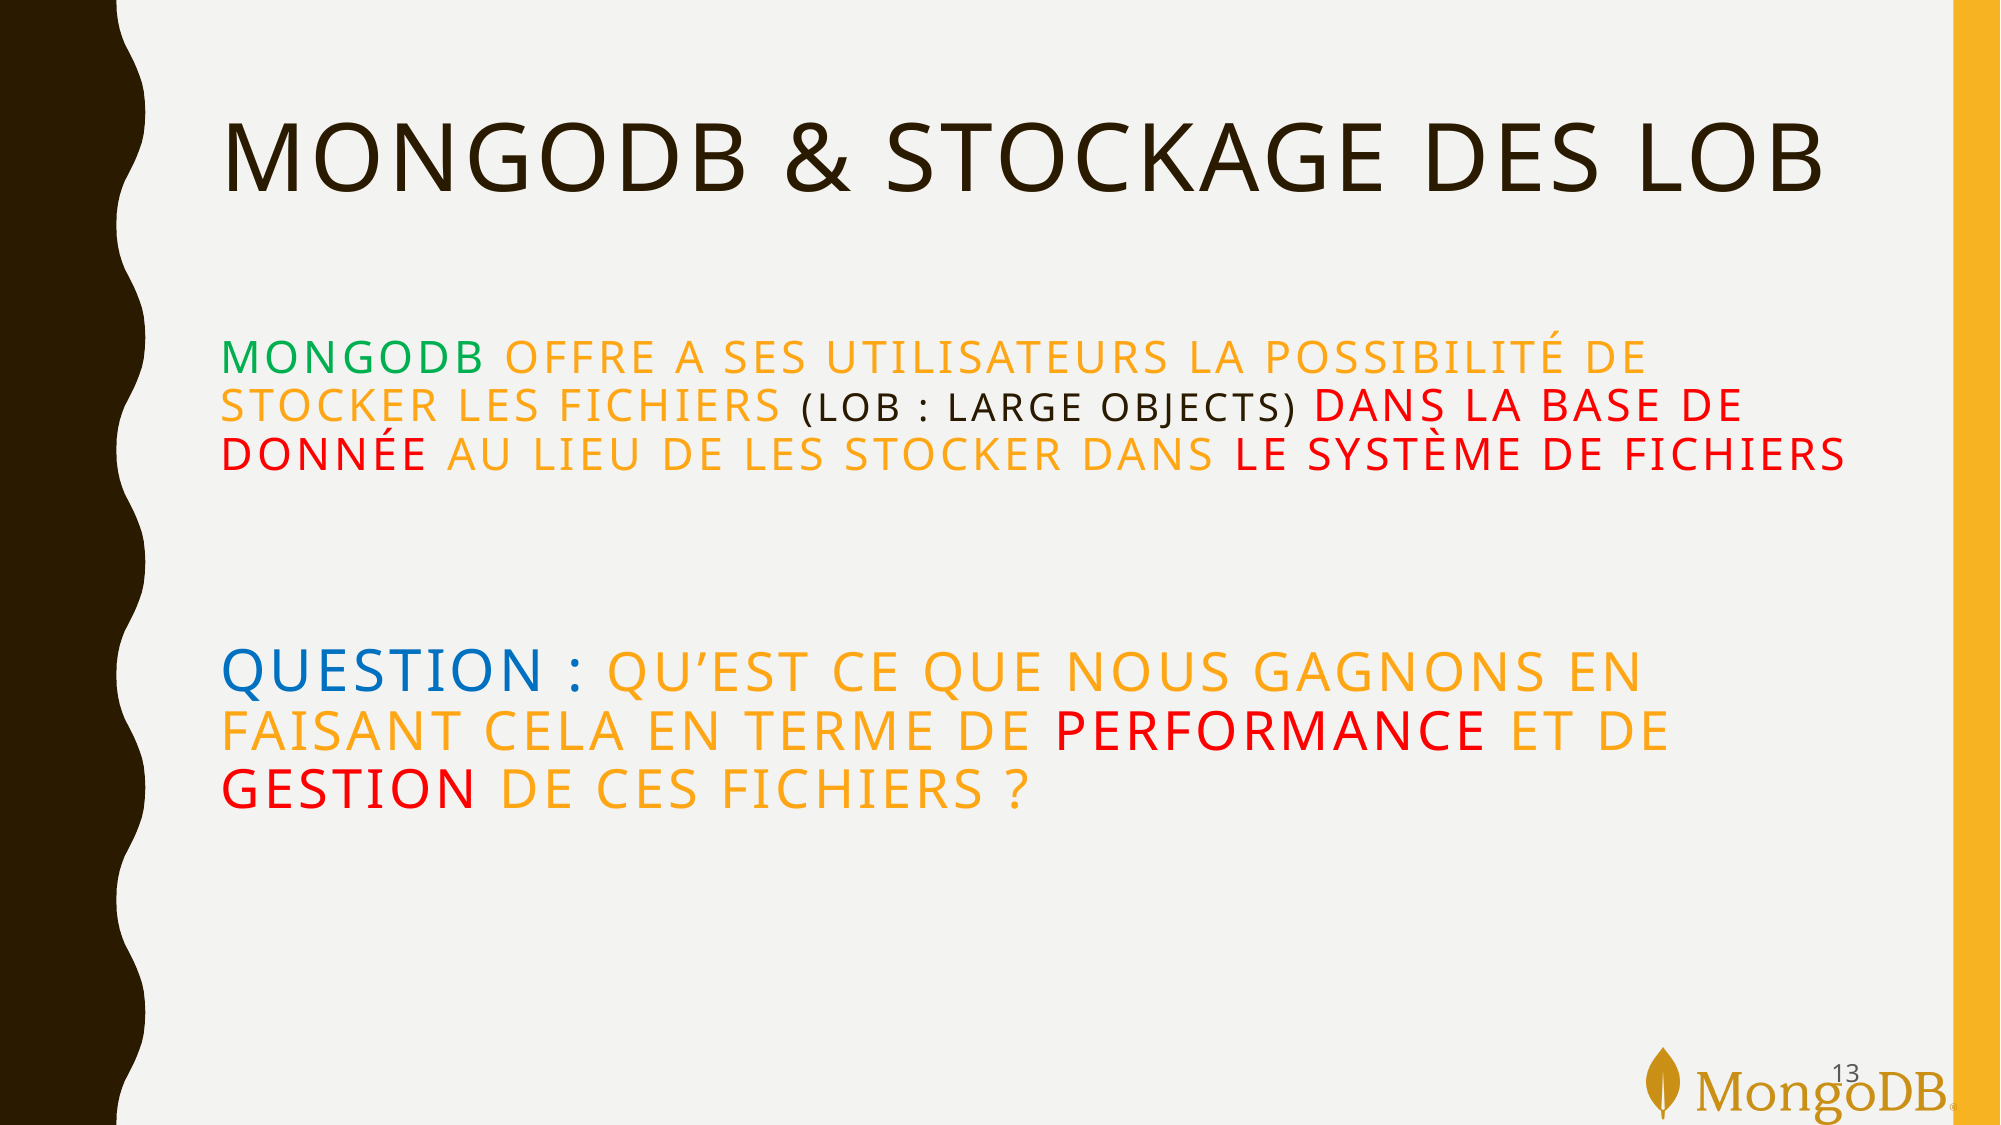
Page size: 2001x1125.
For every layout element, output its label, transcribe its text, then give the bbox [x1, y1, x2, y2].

title MONGODB & STOCKAGE DES LOB [205, 102, 1875, 230]
picture [1646, 1047, 1957, 1125]
text_box QUESTION : Qu’est ce que nous gagnons en faisant cela en terme de performance et de gestion de ces fichiers ? [205, 633, 1875, 842]
slide_number 13 [1412, 1045, 1875, 1103]
text_box MONGODB OFFRE A SES UTILISATEURS LA Possibilité de stocker les fichiers (LOB : Large objects) Dans la base de donnée au lieu de les stocker dans le système de fichiers [205, 327, 1875, 536]
